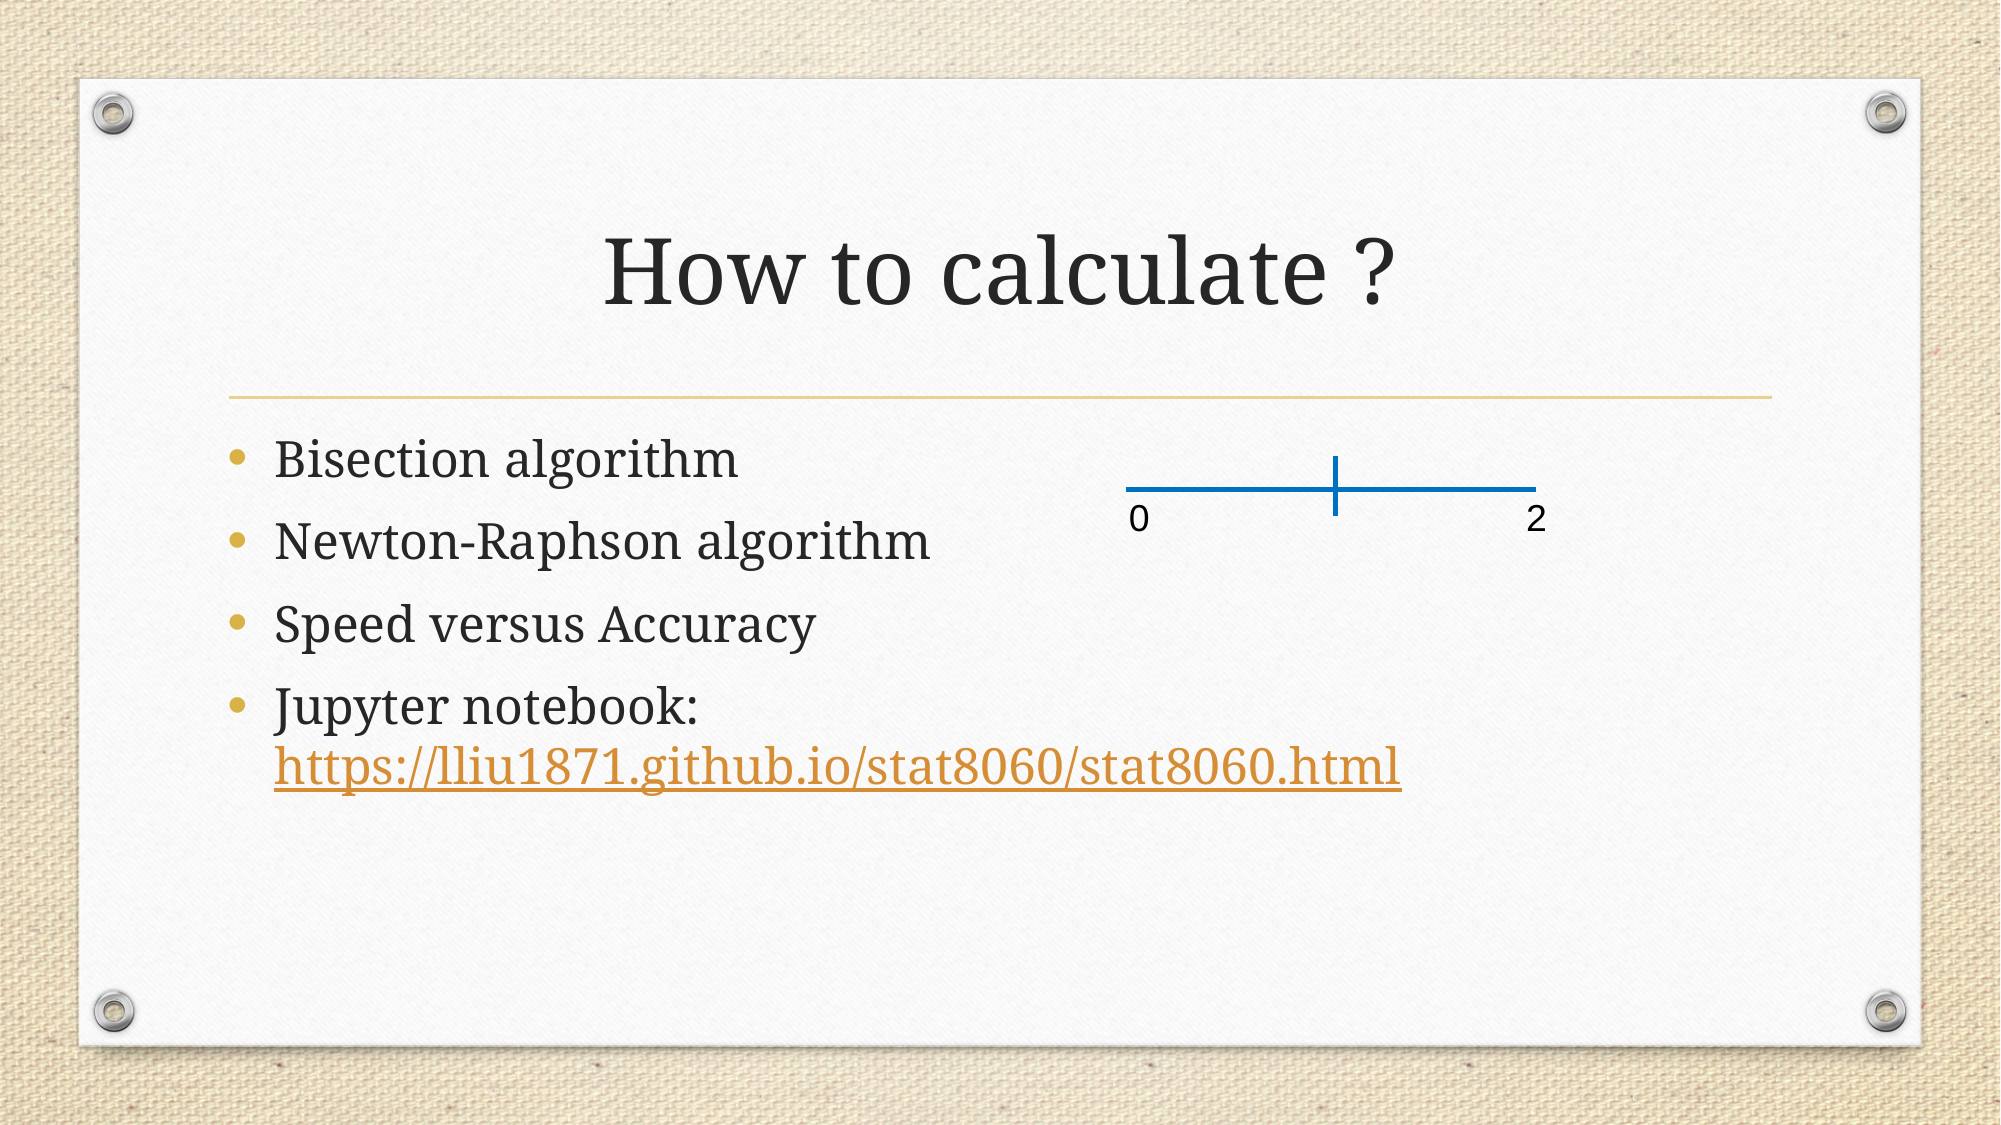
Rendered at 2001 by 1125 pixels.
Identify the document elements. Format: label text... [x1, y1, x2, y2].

picture [0, 0, 2001, 1125]
text_box 0 2 [1113, 486, 1636, 547]
list Bisection algorithm Newton-Raphson algorithm Speed versus Accuracy Jupyter notebook: https://lliu1871.github.io/stat8060/stat8060.html [212, 419, 1788, 964]
